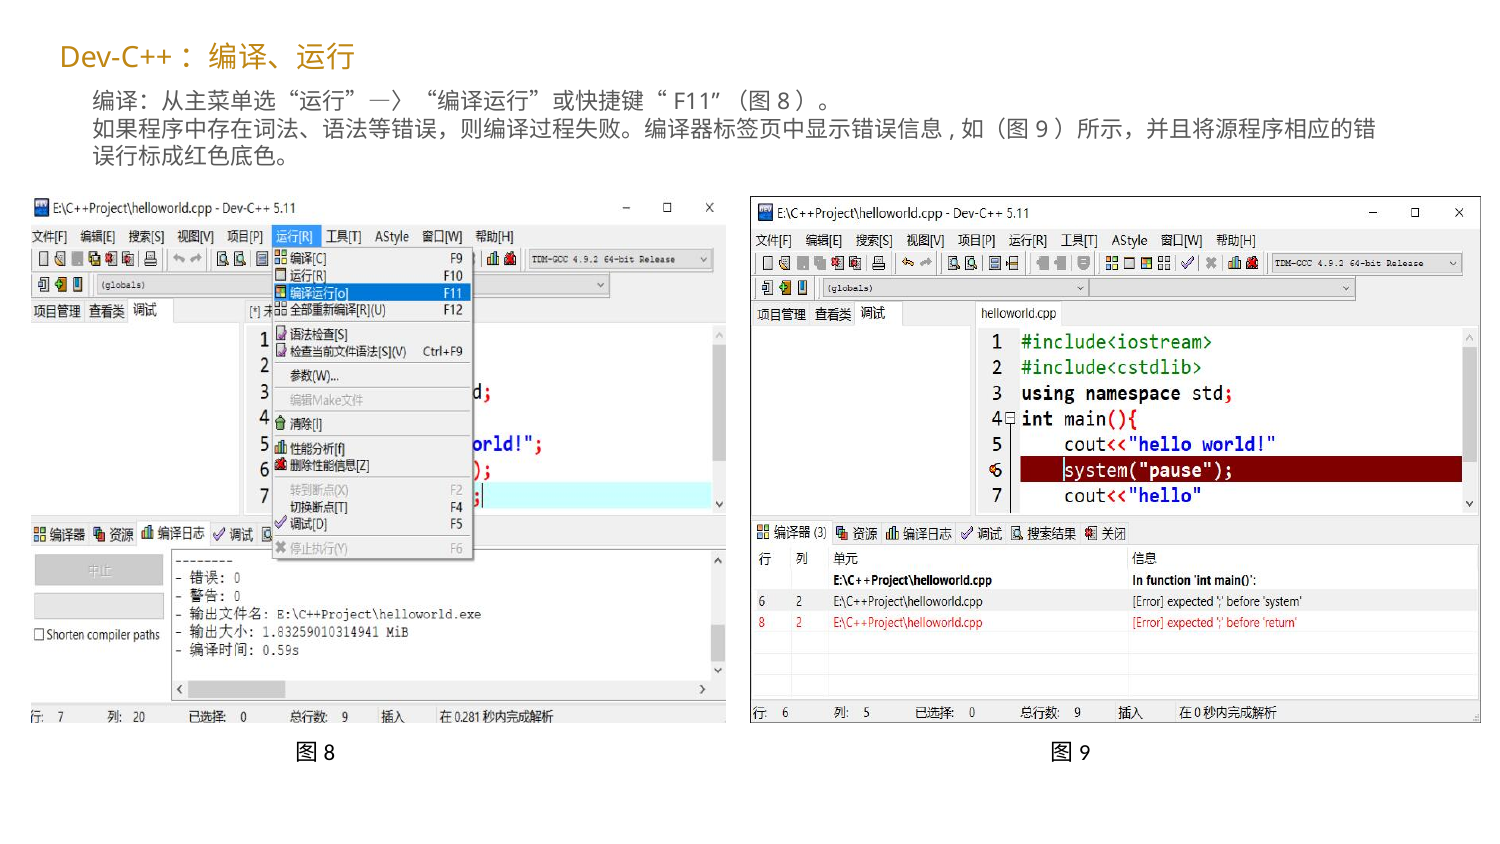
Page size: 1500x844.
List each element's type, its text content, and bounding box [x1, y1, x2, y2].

text_box Dev-C++：编译、运行 [48, 32, 476, 79]
picture [749, 196, 1481, 723]
text_box 图8 [280, 730, 423, 773]
text_box 编译：从主菜单选“运行”—〉“编译运行”或快捷键“F11”（图8）。 如果程序中存在词法、语法等错误，则编译过程失败。编译器标签页中显示错误信息,如（图9）所示，并且将源程序相应的错误行标成红色底色。 [78, 79, 1400, 204]
picture [31, 196, 726, 723]
chart [671, 222, 1431, 779]
